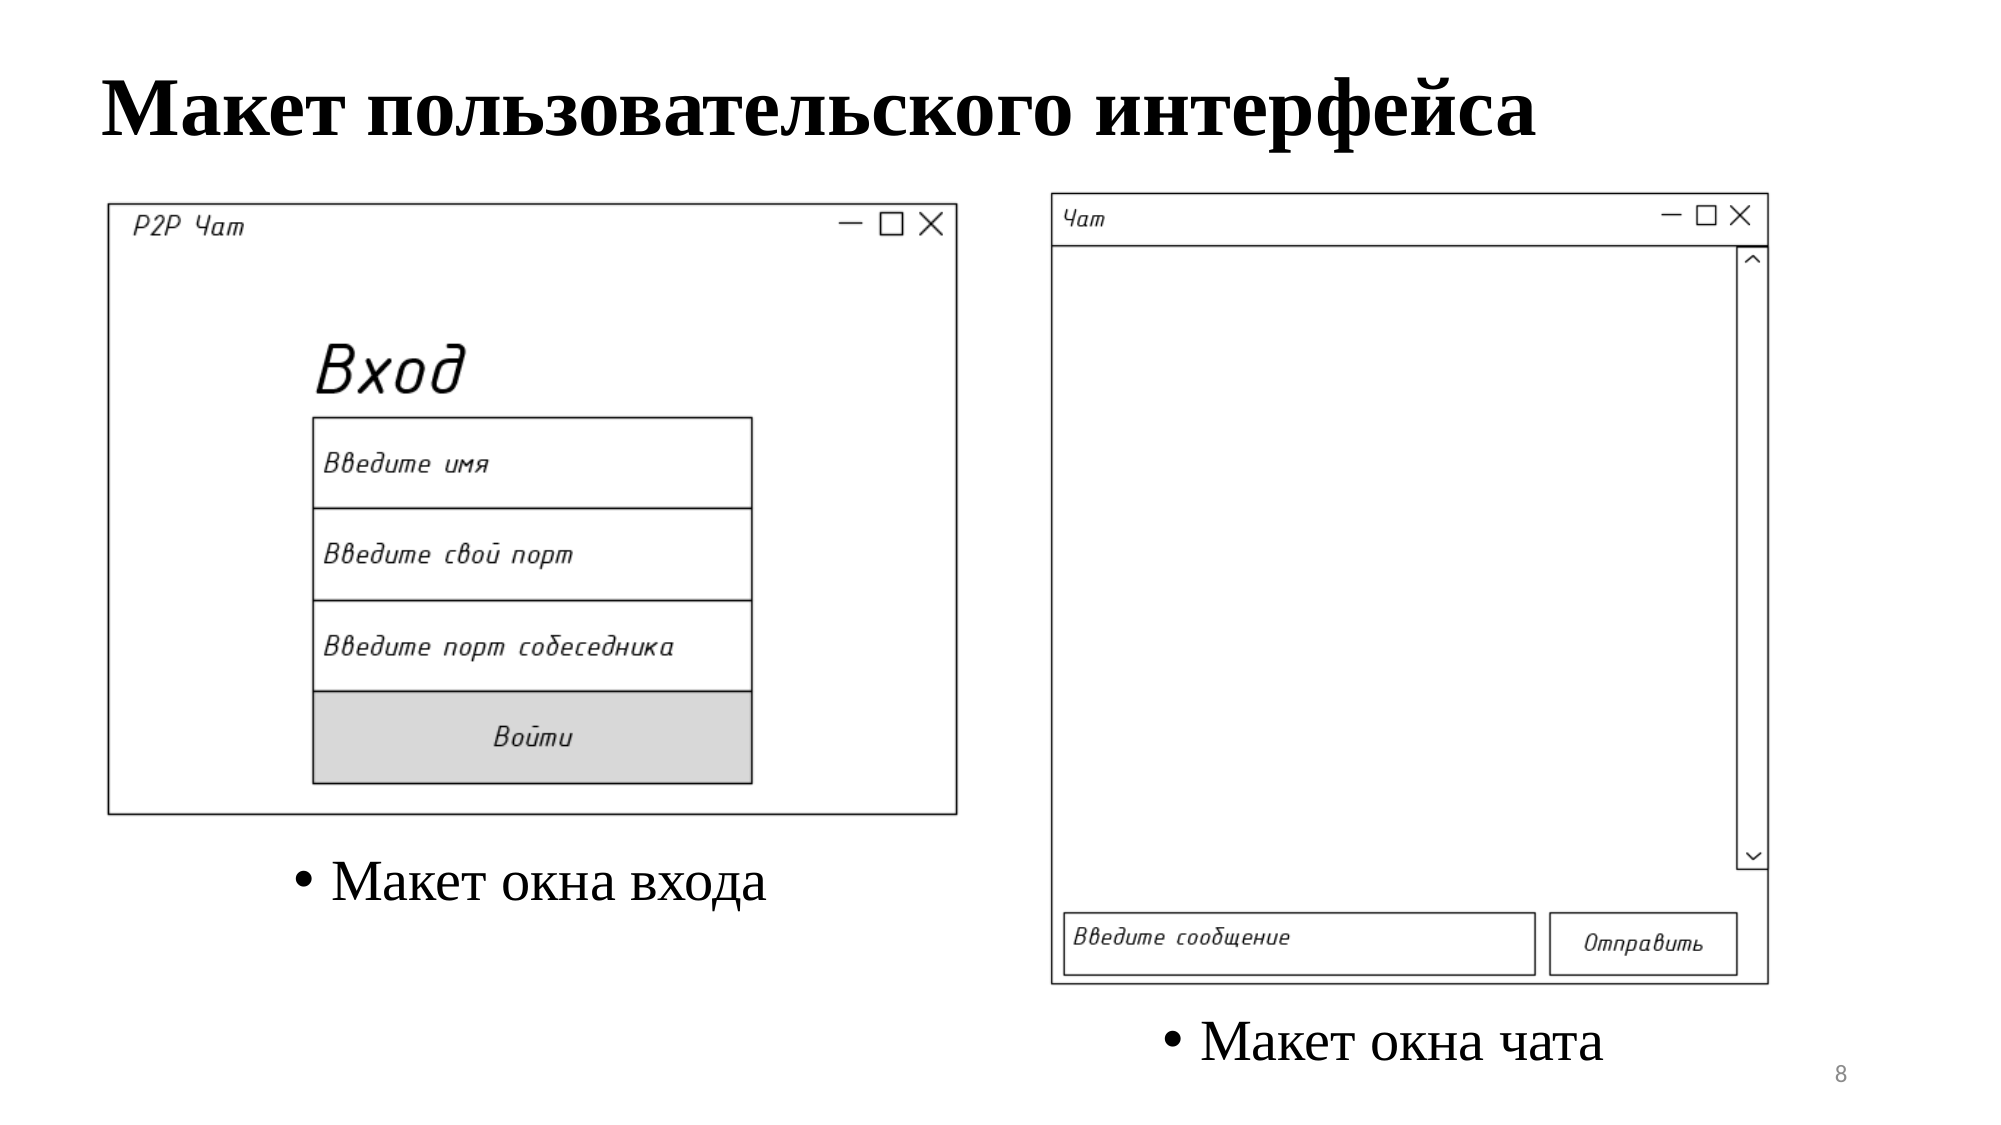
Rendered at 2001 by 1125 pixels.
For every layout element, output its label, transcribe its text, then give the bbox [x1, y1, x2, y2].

title Макет пользовательского интерфейса [86, 0, 1812, 218]
slide_number 8 [1412, 1042, 1863, 1103]
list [86, 183, 1000, 846]
text_box Макет окна входа [278, 846, 808, 923]
picture [1040, 183, 1785, 997]
text_box Макет окна чата [1147, 1003, 1677, 1083]
